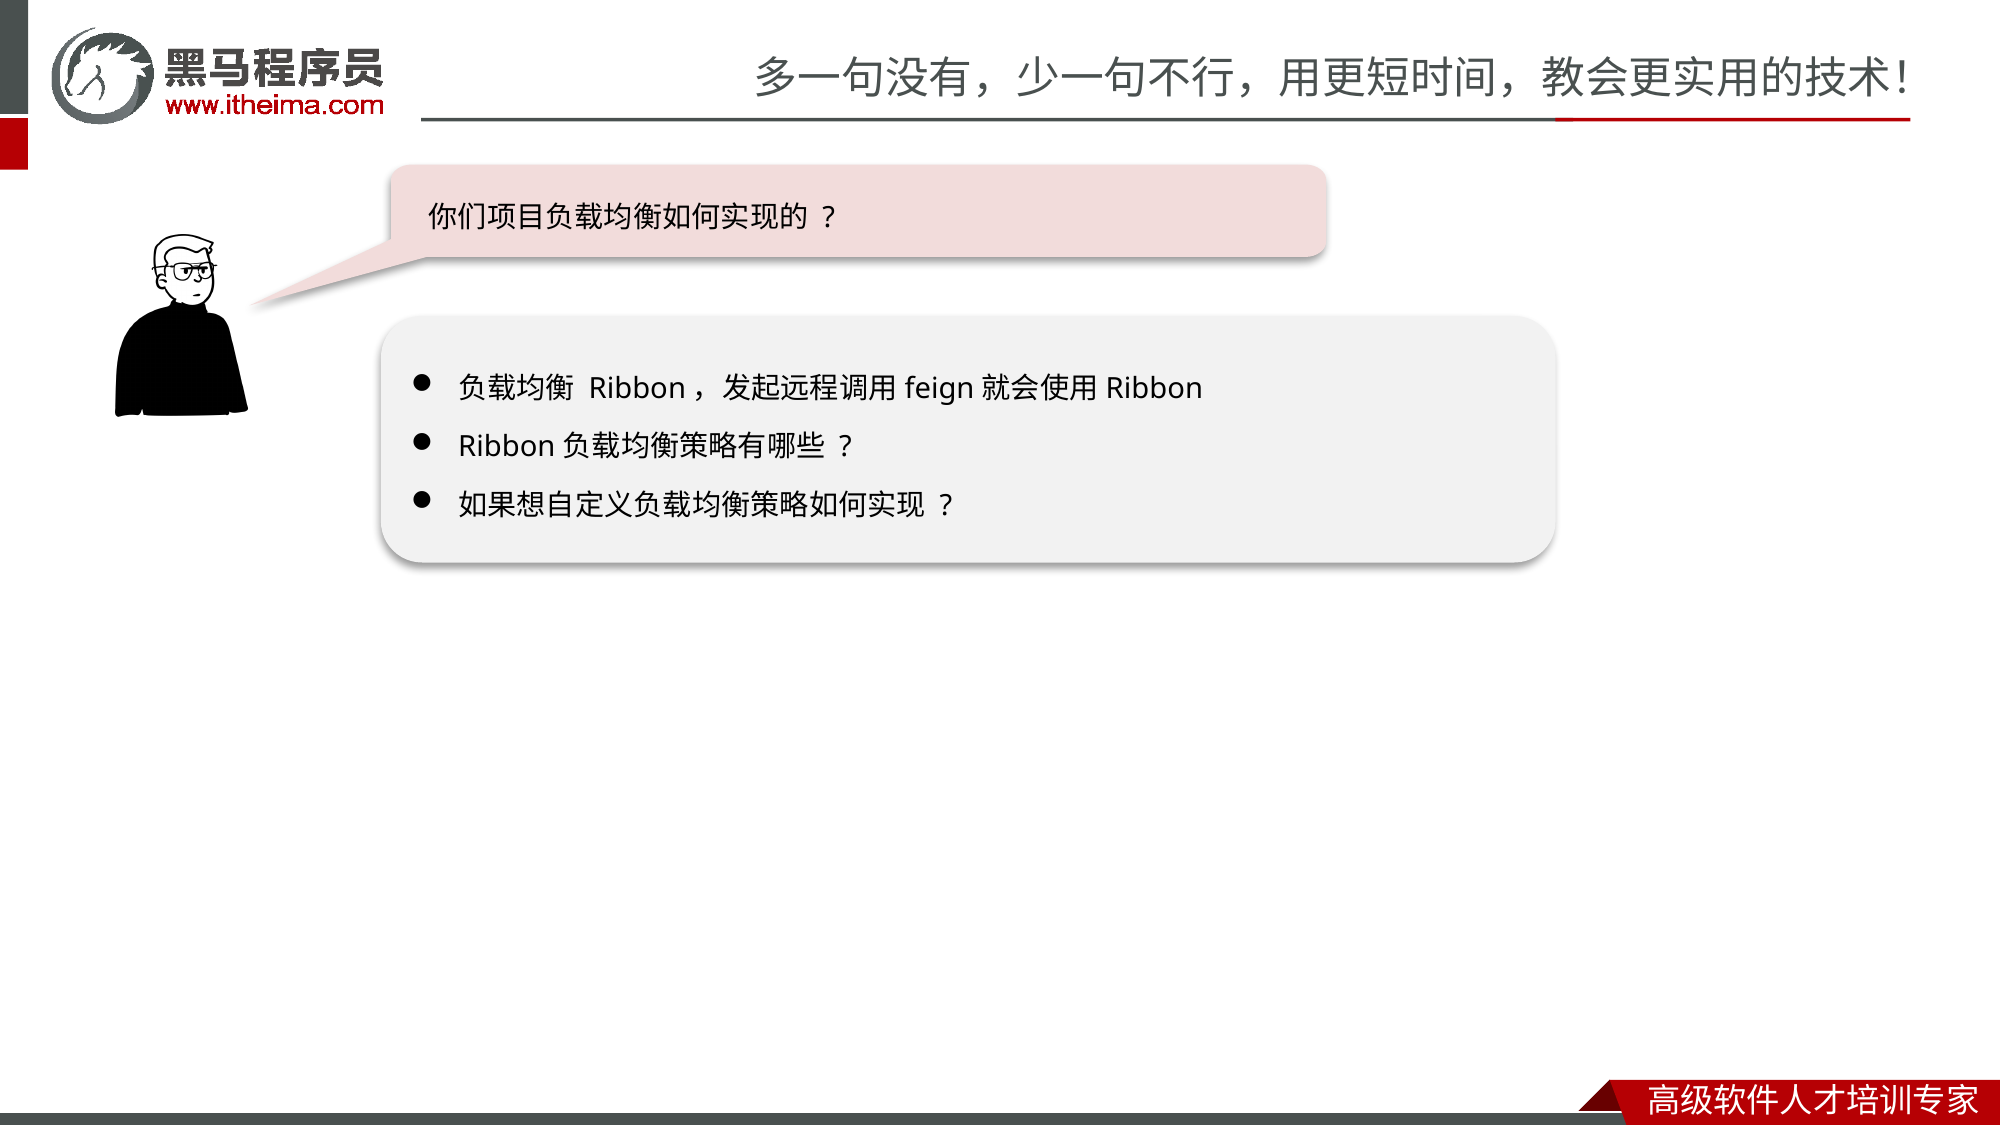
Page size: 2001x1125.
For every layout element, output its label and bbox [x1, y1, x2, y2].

text_box [380, 315, 1556, 571]
text_box [248, 164, 1491, 306]
picture [110, 228, 253, 421]
picture [50, 26, 384, 125]
